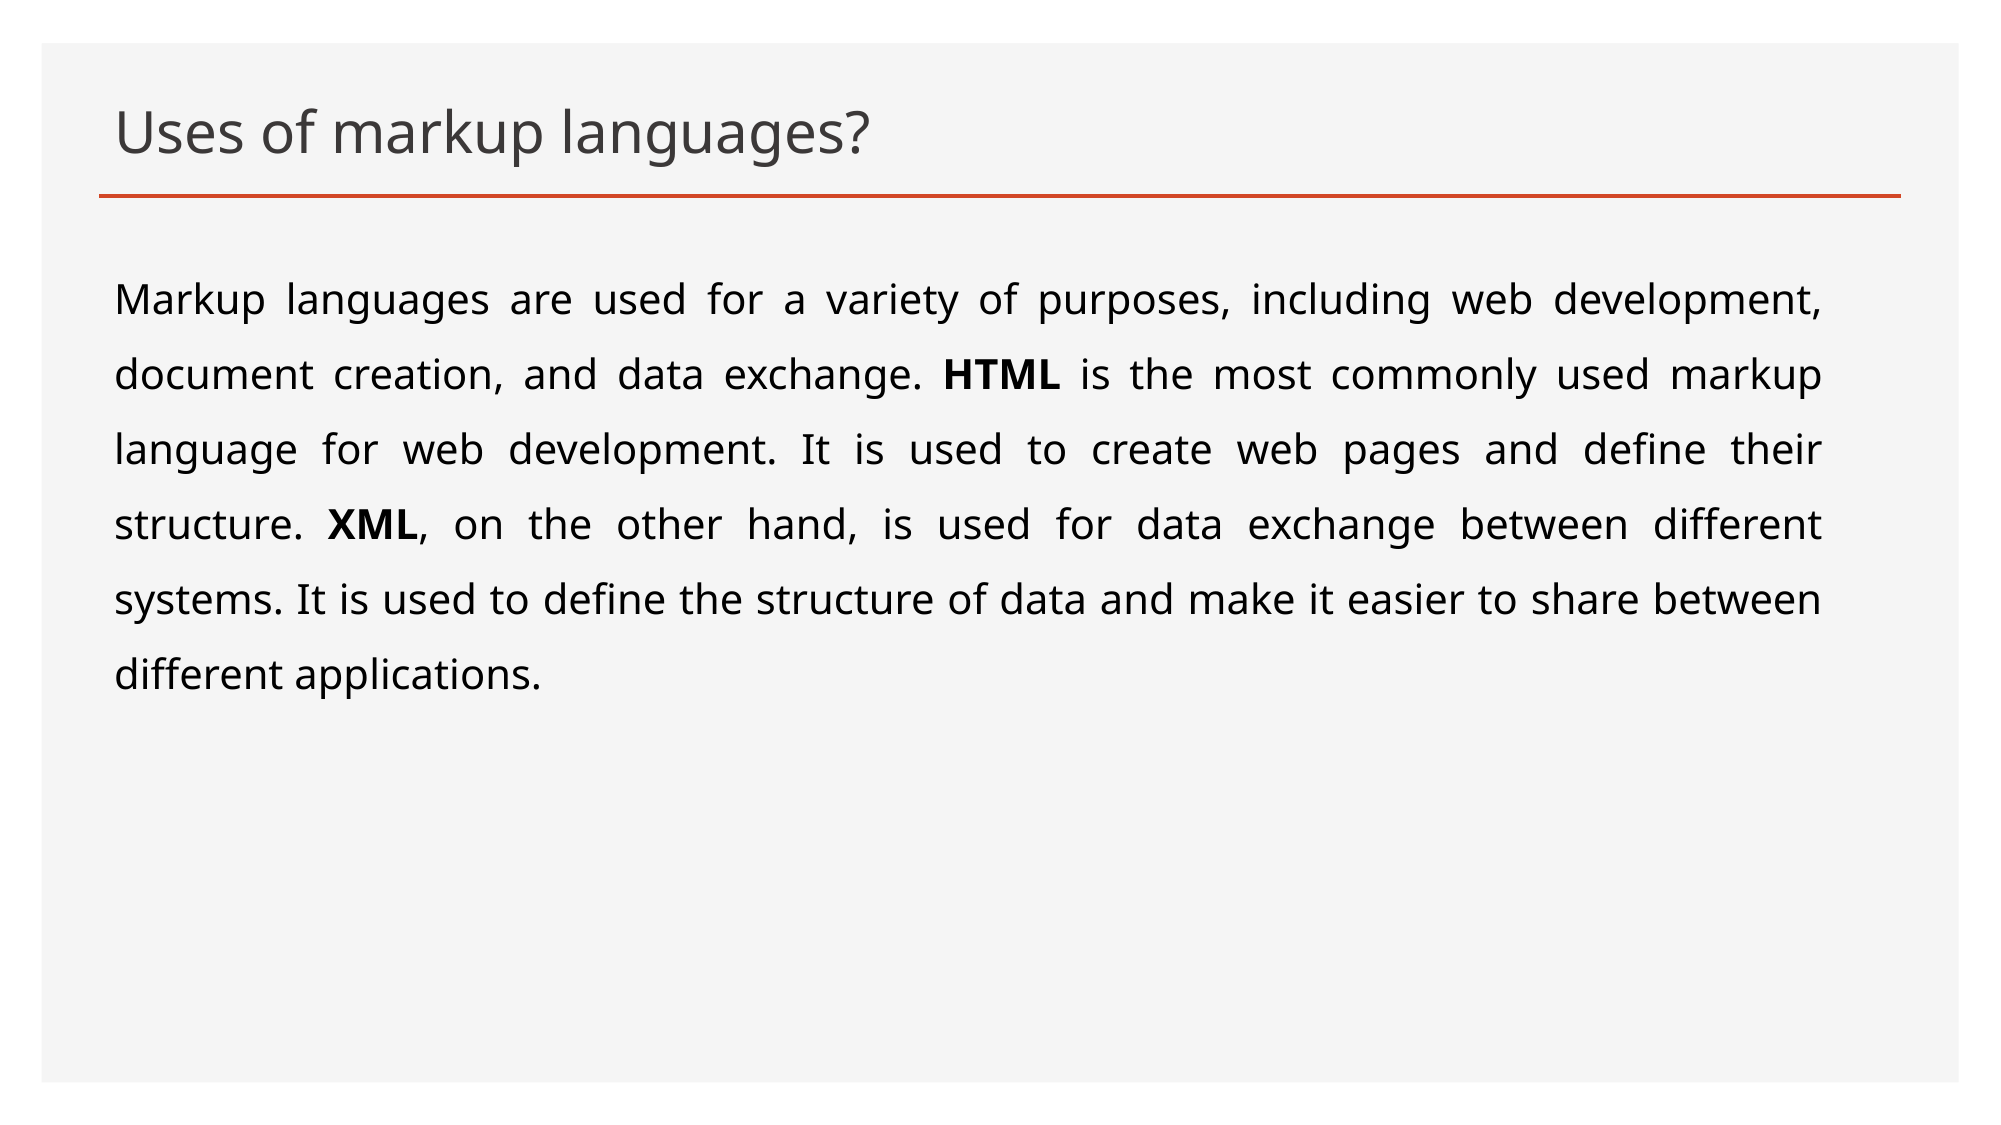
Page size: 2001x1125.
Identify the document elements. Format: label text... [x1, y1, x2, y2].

text_box Markup languages are used for a variety of purposes, including web development, document creation, and data exchange. HTML is the most commonly used markup language for web development. It is used to create web pages and define their structure. XML, on the other hand, is used for data exchange between different systems. It is used to define the structure of data and make it easier to share between different applications. [99, 239, 1839, 1052]
title Uses of markup languages? [99, 73, 1901, 197]
